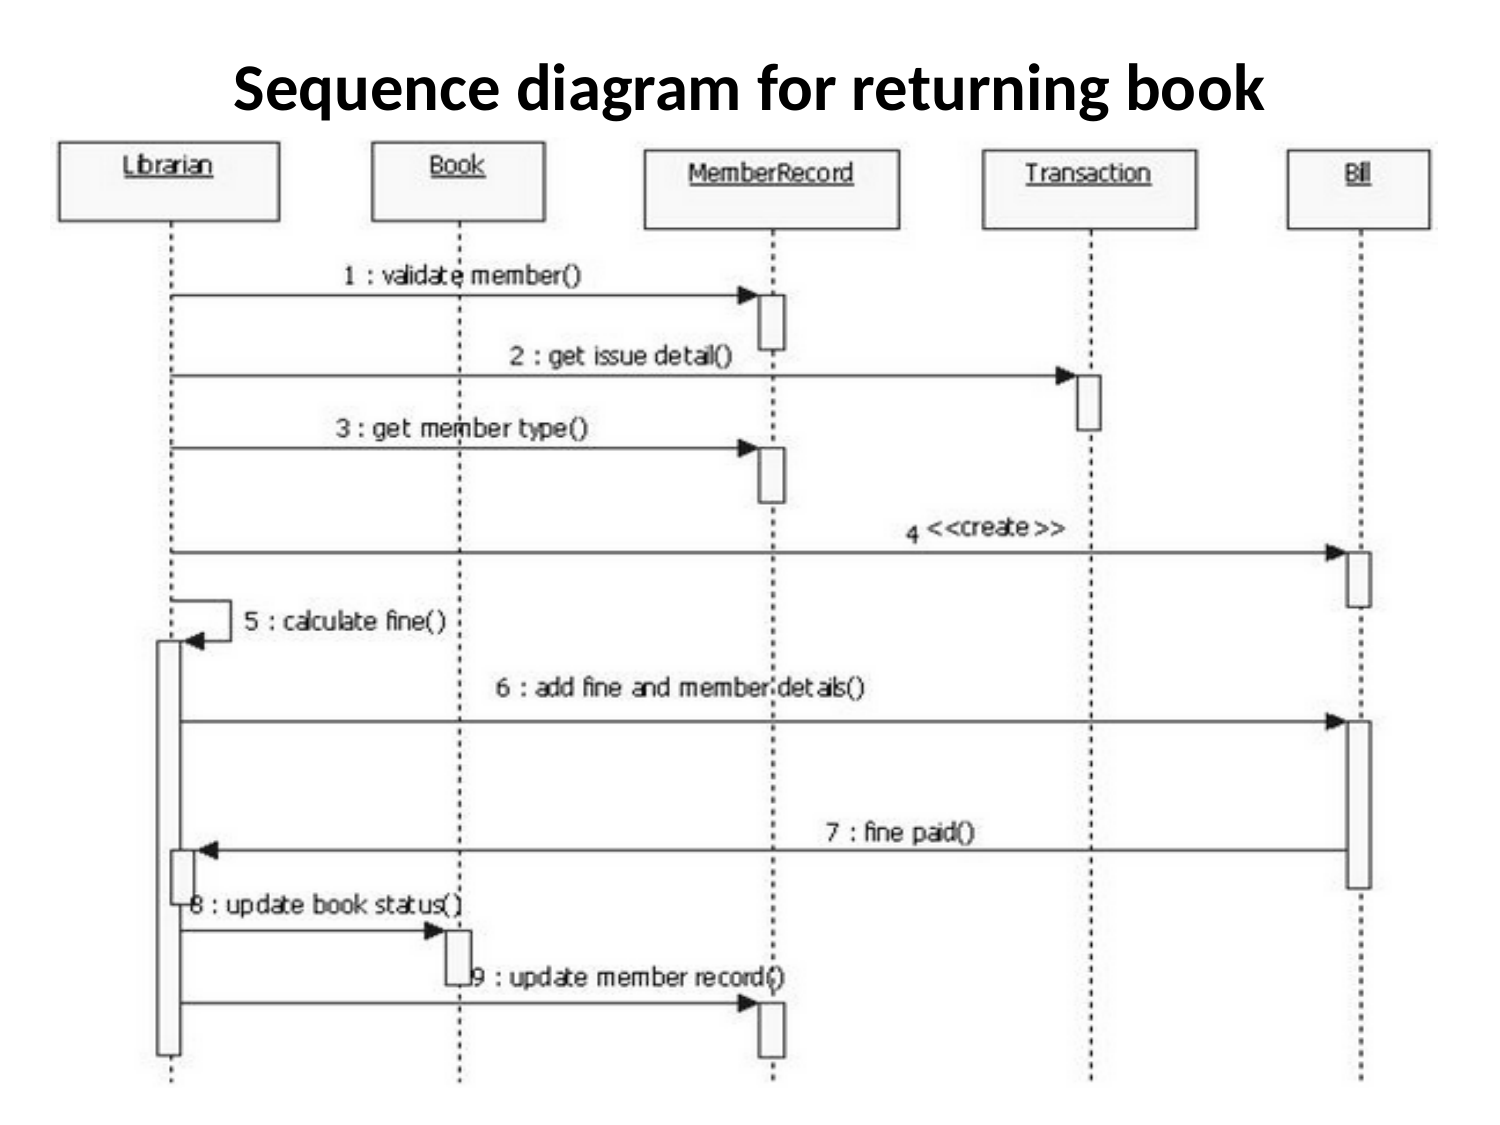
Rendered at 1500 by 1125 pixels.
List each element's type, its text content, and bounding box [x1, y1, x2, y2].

title Sequence diagram for returning book [75, 37, 1425, 131]
picture [49, 137, 1438, 1088]
